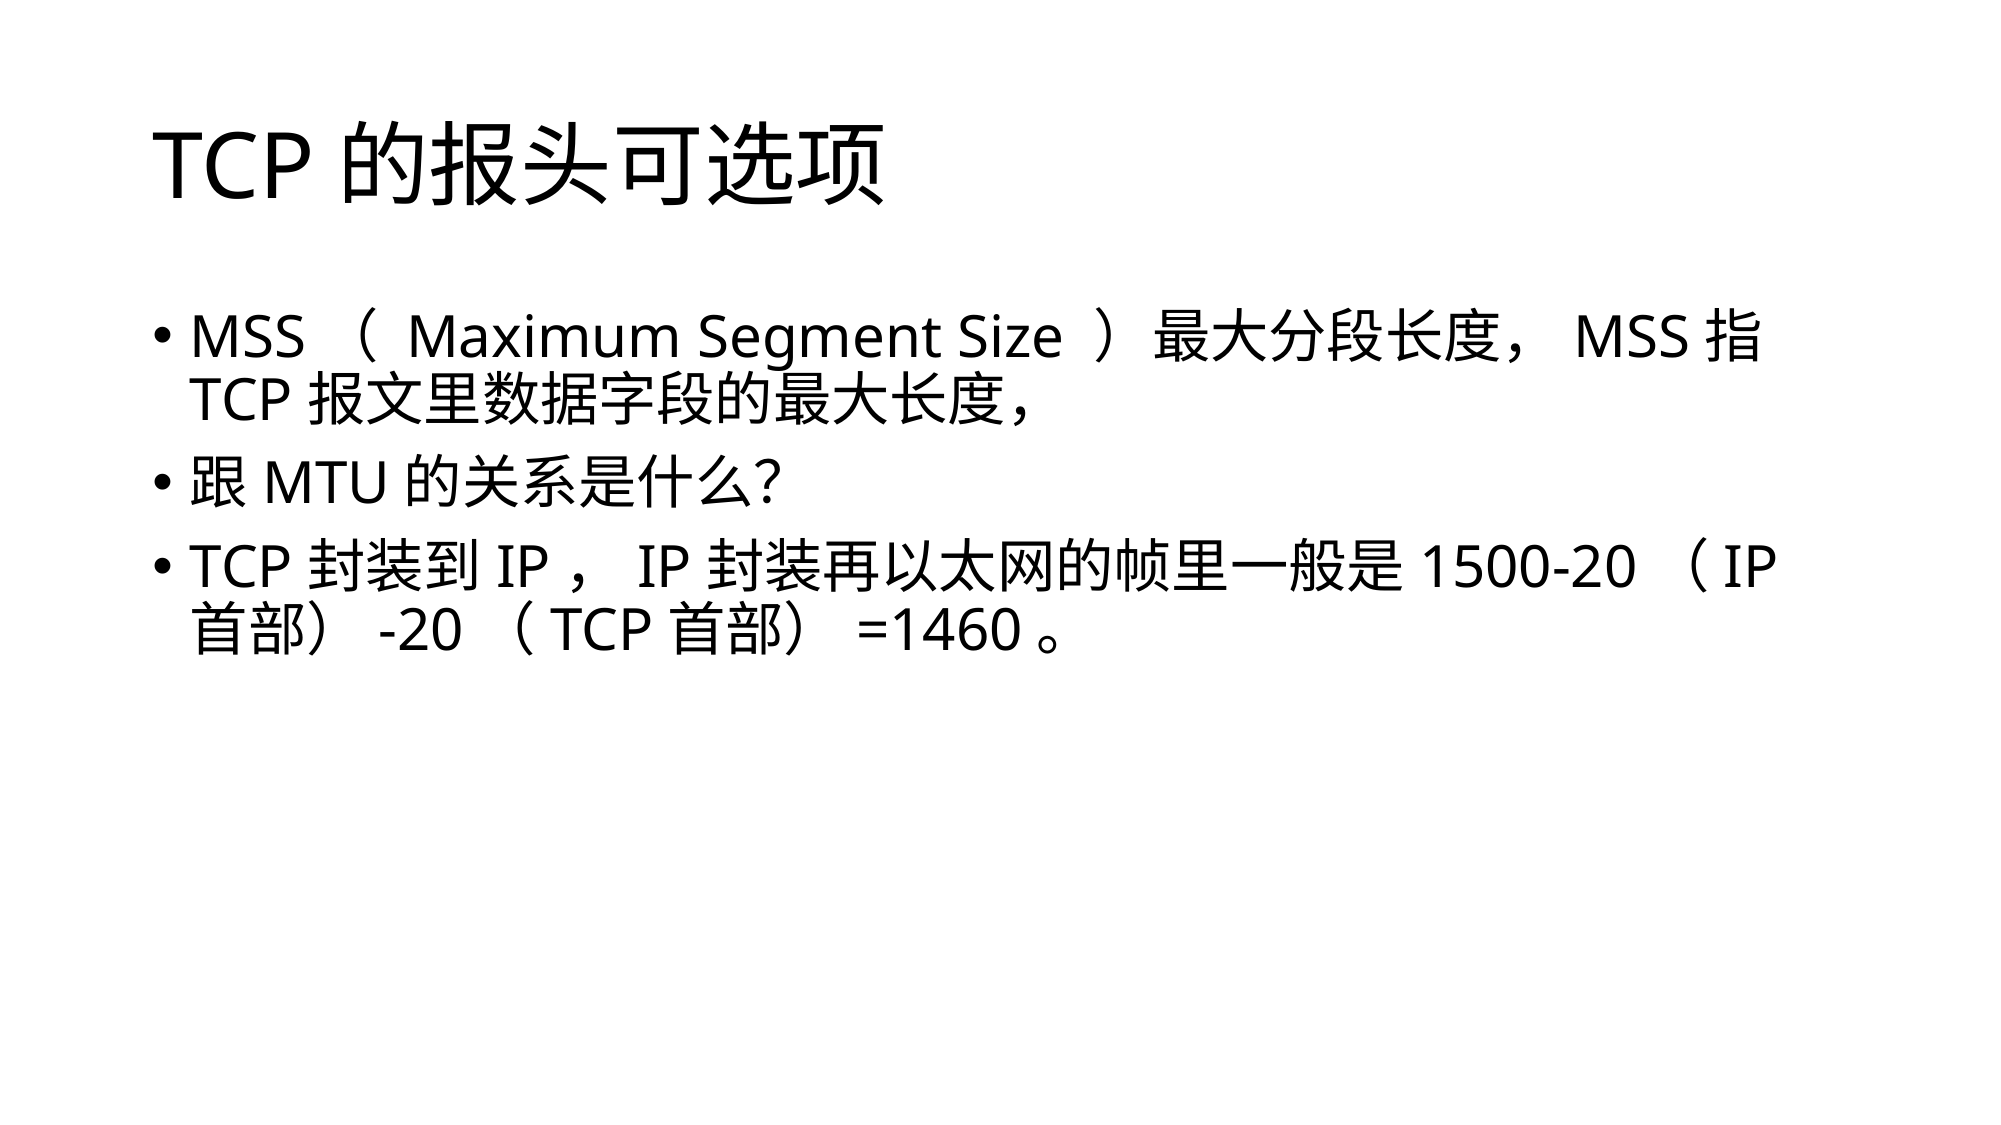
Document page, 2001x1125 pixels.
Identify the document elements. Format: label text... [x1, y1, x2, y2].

list MSS（ Maximum Segment Size ）最大分段长度，MSS指TCP报文里数据字段的最大长度， 跟MTU的关系是什么？ TCP封装到IP，IP封装再以太网的帧里一般是1500-20（IP首部）-20（TCP首部）=1460。 [137, 299, 1863, 1014]
title TCP的报头可选项 [137, 59, 1863, 278]
